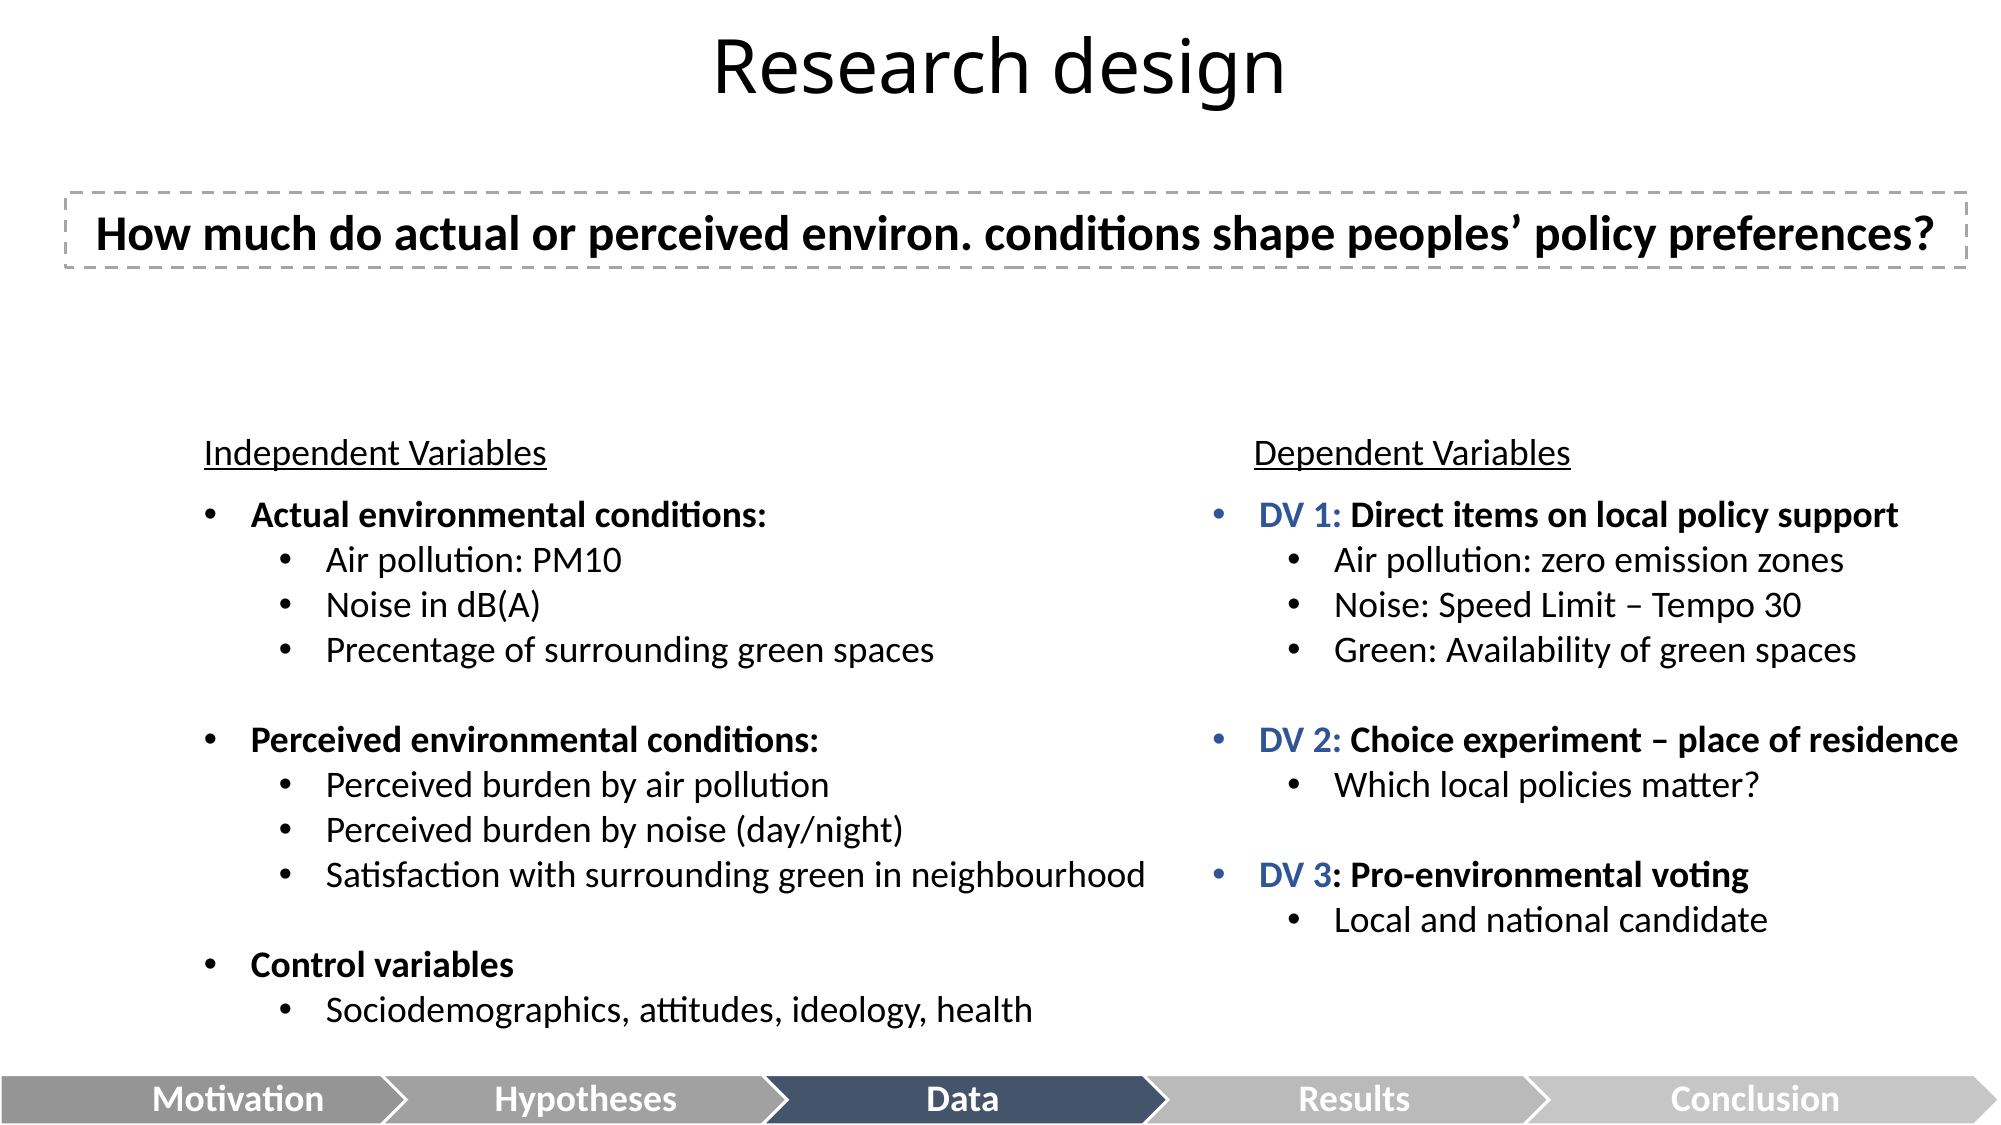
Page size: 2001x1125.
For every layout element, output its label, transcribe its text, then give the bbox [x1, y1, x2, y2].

text_box Actual environmental conditions: Air pollution: PM10 Noise in dB(A) Precentage of surrounding green spaces Perceived environmental conditions: Perceived burden by air pollution Perceived burden by noise (day/night) Satisfaction with surrounding green in neighbourhood Control variables Sociodemographics, attitudes, ideology, health [189, 483, 1225, 1072]
title Research design [0, 0, 2000, 118]
text_box How much do actual or perceived environ. conditions shape peoples’ policy preferences? [65, 192, 1967, 268]
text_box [0, 1074, 2000, 1125]
text_box Independent Variables Dependent Variables [189, 420, 1888, 481]
text_box DV 1: Direct items on local policy support Air pollution: zero emission zones Noise: Speed Limit – Tempo 30 Green: Availability of green spaces DV 2: Choice experiment – place of residence Which local policies matter? DV 3: Pro-environmental voting Local and national candidate [1197, 483, 2000, 948]
